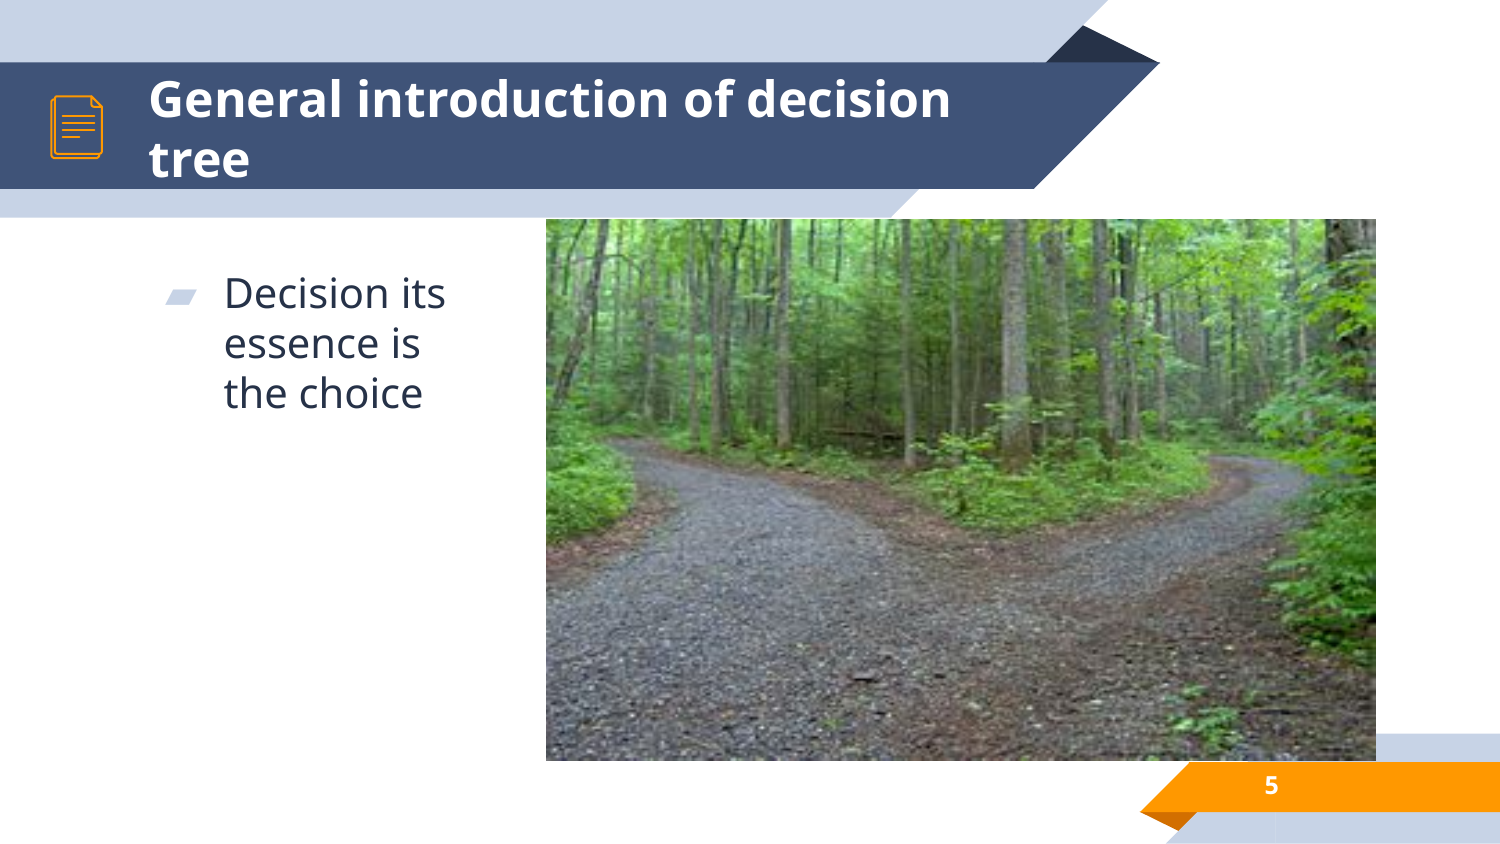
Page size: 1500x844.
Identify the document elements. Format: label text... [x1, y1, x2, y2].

slide_number 5 [1249, 760, 1494, 813]
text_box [50, 96, 103, 159]
picture [546, 219, 1376, 761]
title General introduction of decision tree [133, 64, 997, 190]
list Decision its essence is the choice [133, 252, 498, 539]
